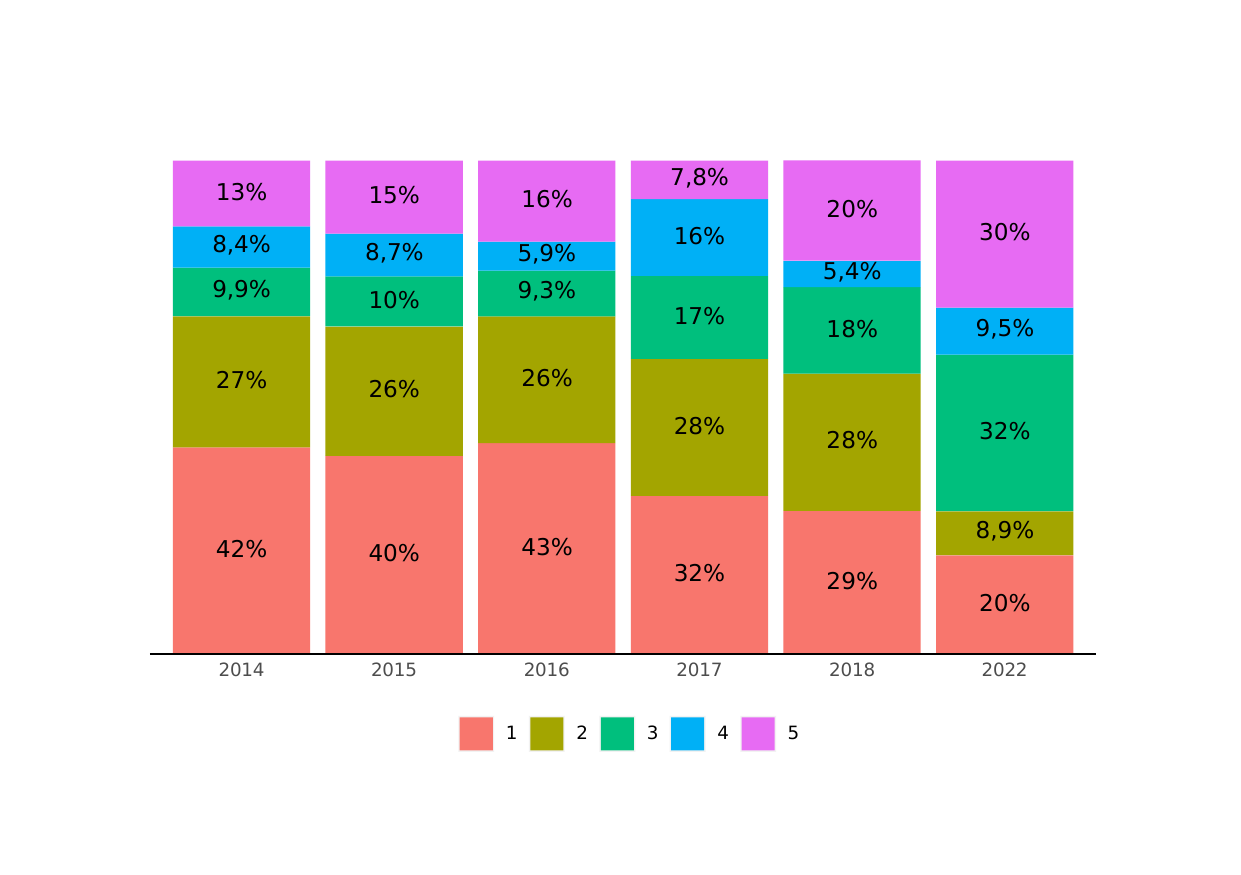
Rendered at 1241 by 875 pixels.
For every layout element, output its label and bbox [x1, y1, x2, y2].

text_box [132, 99, 1108, 775]
